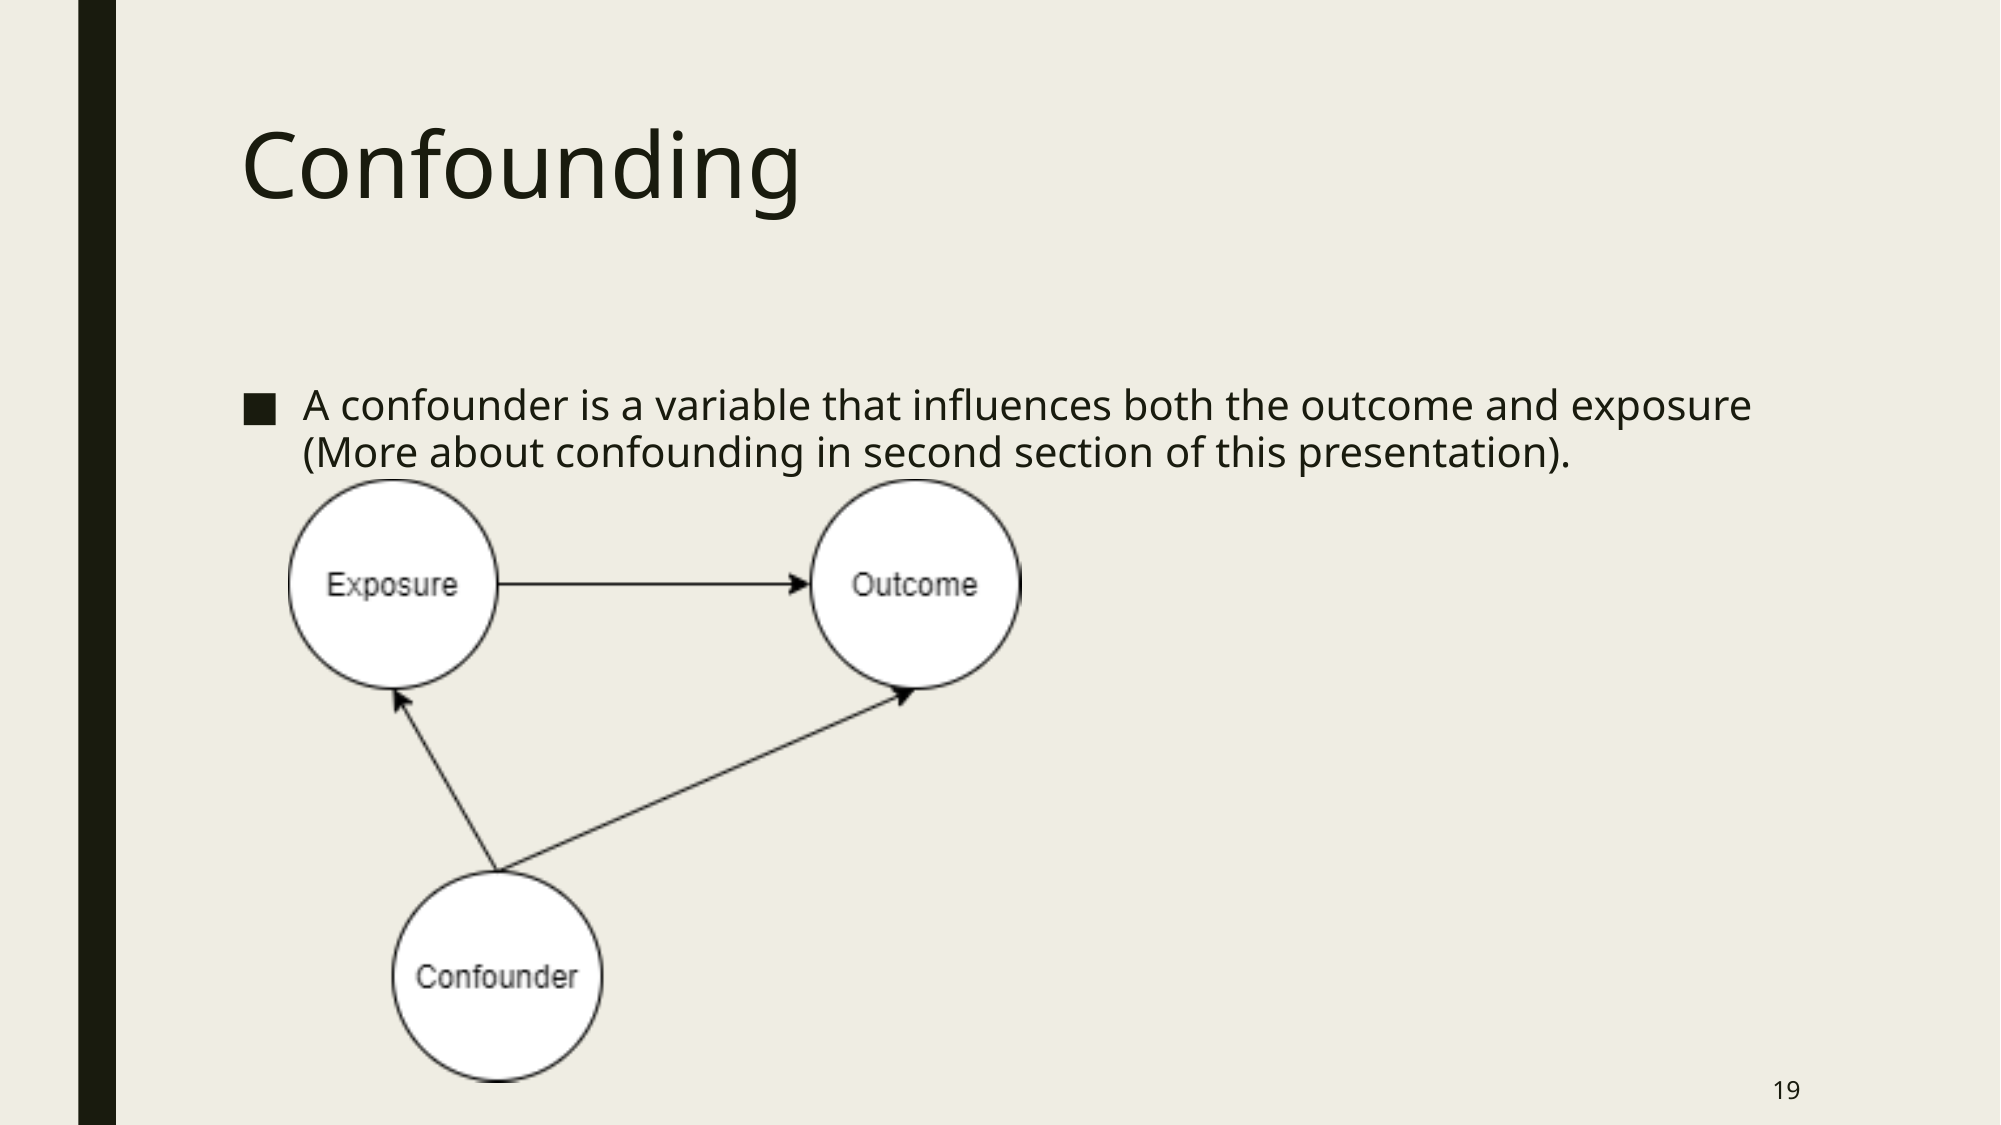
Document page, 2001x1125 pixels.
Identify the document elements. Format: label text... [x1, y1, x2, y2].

picture [288, 479, 1022, 1083]
title Confounding [225, 112, 1800, 357]
list A confounder is a variable that influences both the outcome and exposure (More about confounding in second section of this presentation). [225, 375, 1800, 963]
slide_number 19 [1553, 1058, 1816, 1125]
